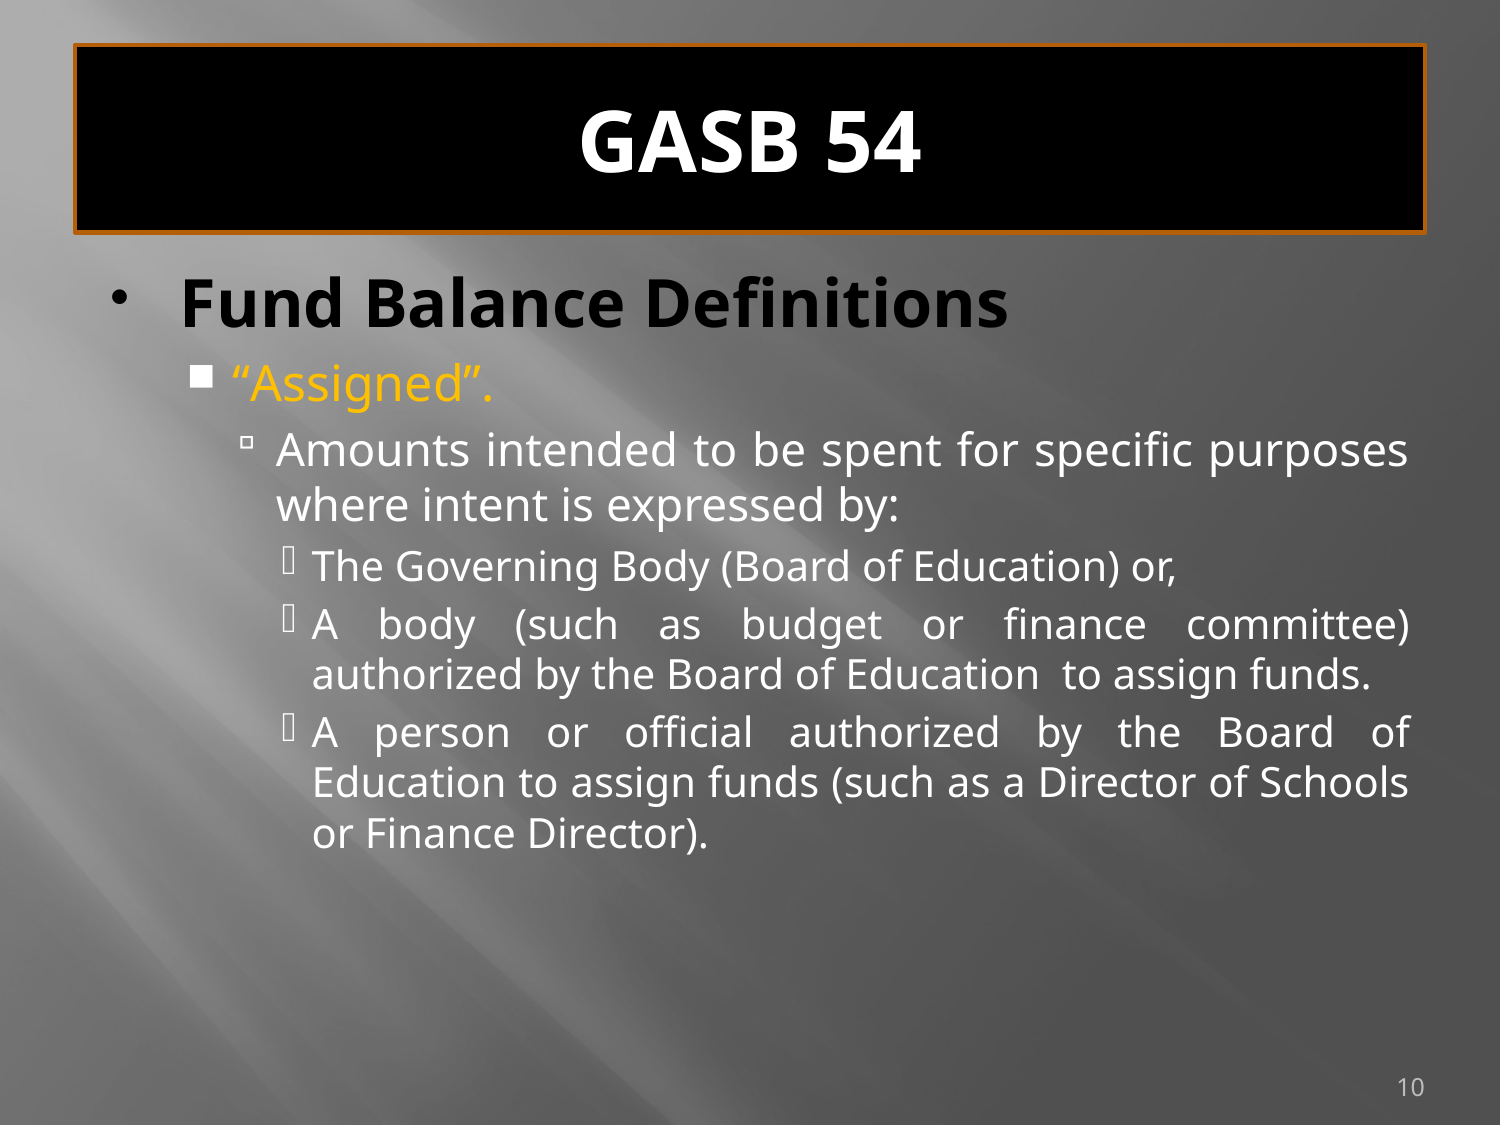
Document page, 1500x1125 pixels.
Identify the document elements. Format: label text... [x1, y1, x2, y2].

slide_number 10 [1299, 1052, 1425, 1113]
list Fund Balance Definitions “Assigned”. Amounts intended to be spent for specific purposes where intent is expressed by: The Governing Body (Board of Education) or, A body (such as budget or finance committee) authorized by the Board of Education to assign funds. A person or official authorized by the Board of Education to assign funds (such as a Director of Schools or Finance Director). [75, 262, 1425, 1035]
title GASB 54 [75, 45, 1425, 233]
